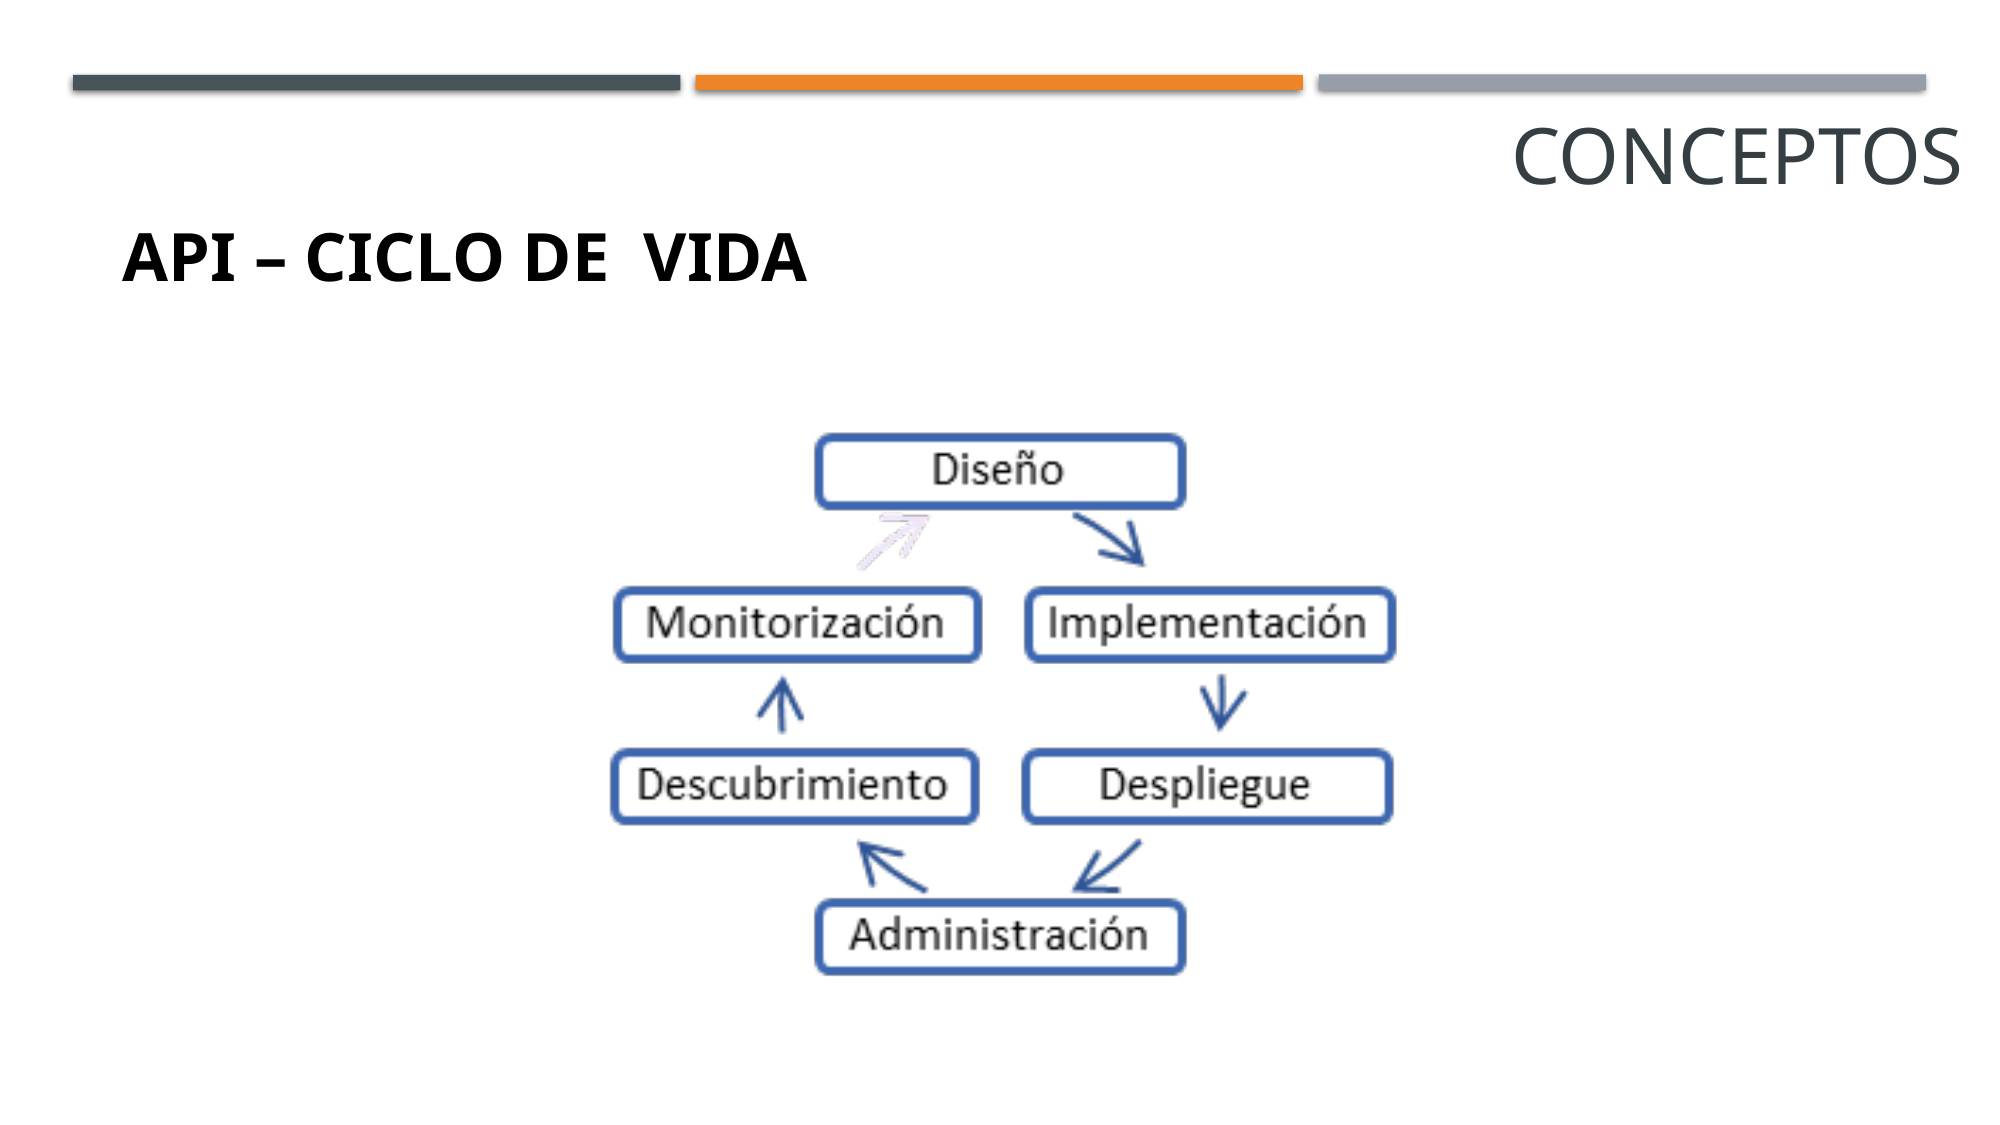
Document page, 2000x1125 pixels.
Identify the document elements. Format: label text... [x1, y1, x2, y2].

picture [585, 420, 1414, 997]
text_box API – CICLO DE VIDA [90, 207, 1828, 382]
title CONCEPTOS [834, 98, 2000, 208]
